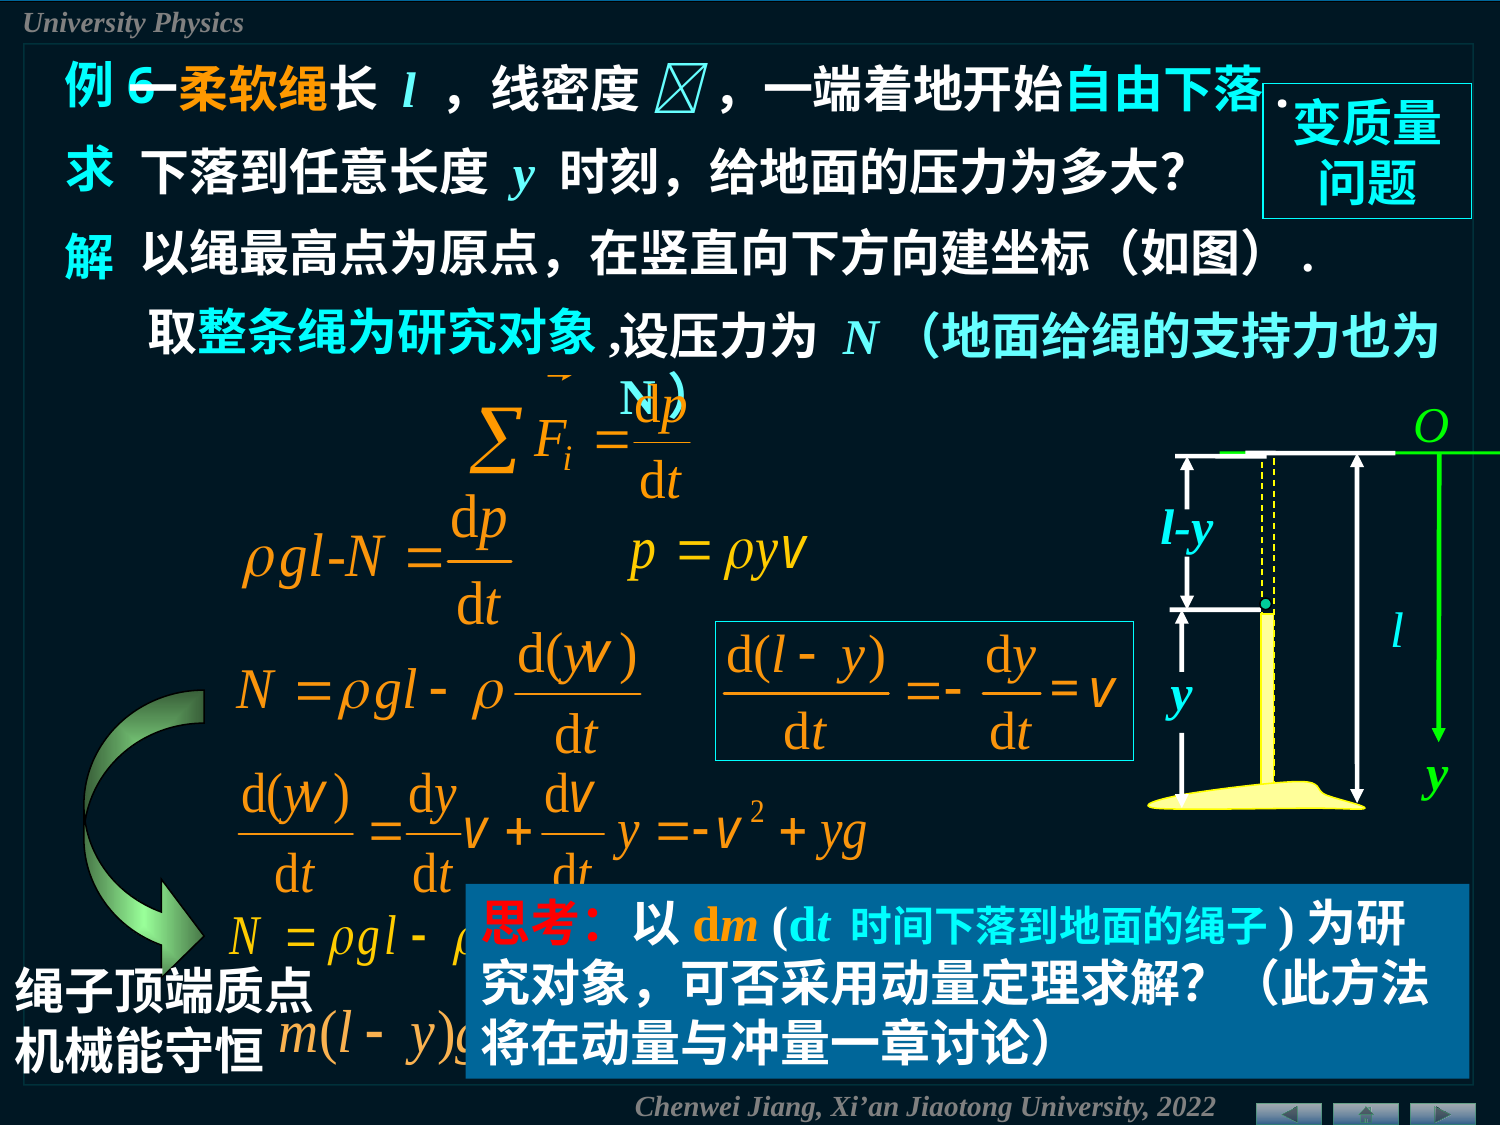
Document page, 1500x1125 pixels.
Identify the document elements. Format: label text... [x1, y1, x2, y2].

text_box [269, 986, 711, 1078]
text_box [714, 621, 1134, 762]
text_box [619, 534, 820, 587]
text_box [83, 690, 205, 952]
text_box 思考：以dm (dt 时间下落到地面的绳子)为研究对象，可否采用动量定理求解？（此方法将在动量与冲量一章讨论） [673, 883, 1470, 1079]
text_box 绳子顶端质点机械能守恒 [0, 952, 355, 1087]
text_box 解 [49, 217, 138, 293]
text_box [1147, 781, 1365, 810]
text_box 设压力为 N（地面给绳的支持力也为N） [604, 296, 1475, 432]
text_box 求 [50, 117, 131, 205]
text_box y [1411, 732, 1464, 808]
text_box 以绳最高点为原点，在竖直向下方向建坐标（如图）. [125, 214, 1396, 290]
text_box [1180, 562, 1194, 610]
text_box 一柔软绳长 l ，线密度  ，一端着地开始自由下落. [113, 38, 1304, 121]
text_box [1259, 597, 1272, 610]
text_box [1175, 732, 1189, 809]
text_box 下落到任意长度 y 时刻，给地面的压力为多大？ [124, 121, 1262, 209]
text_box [788, 963, 1140, 1029]
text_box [218, 892, 678, 975]
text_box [229, 758, 882, 906]
text_box 取整条绳为研究对象, [132, 292, 654, 368]
text_box [1175, 609, 1189, 672]
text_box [225, 616, 652, 760]
text_box l-y [1145, 487, 1229, 562]
text_box l [1375, 590, 1420, 665]
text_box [230, 478, 521, 639]
text_box 例6 [50, 34, 184, 117]
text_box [466, 375, 694, 504]
text_box O [1398, 385, 1465, 460]
text_box [1432, 452, 1445, 743]
text_box 变质量问题 [1262, 83, 1472, 219]
text_box y [1155, 652, 1208, 728]
text_box [1180, 456, 1194, 487]
text_box [1262, 454, 1275, 782]
text_box [1350, 454, 1364, 804]
text_box [1260, 614, 1274, 784]
